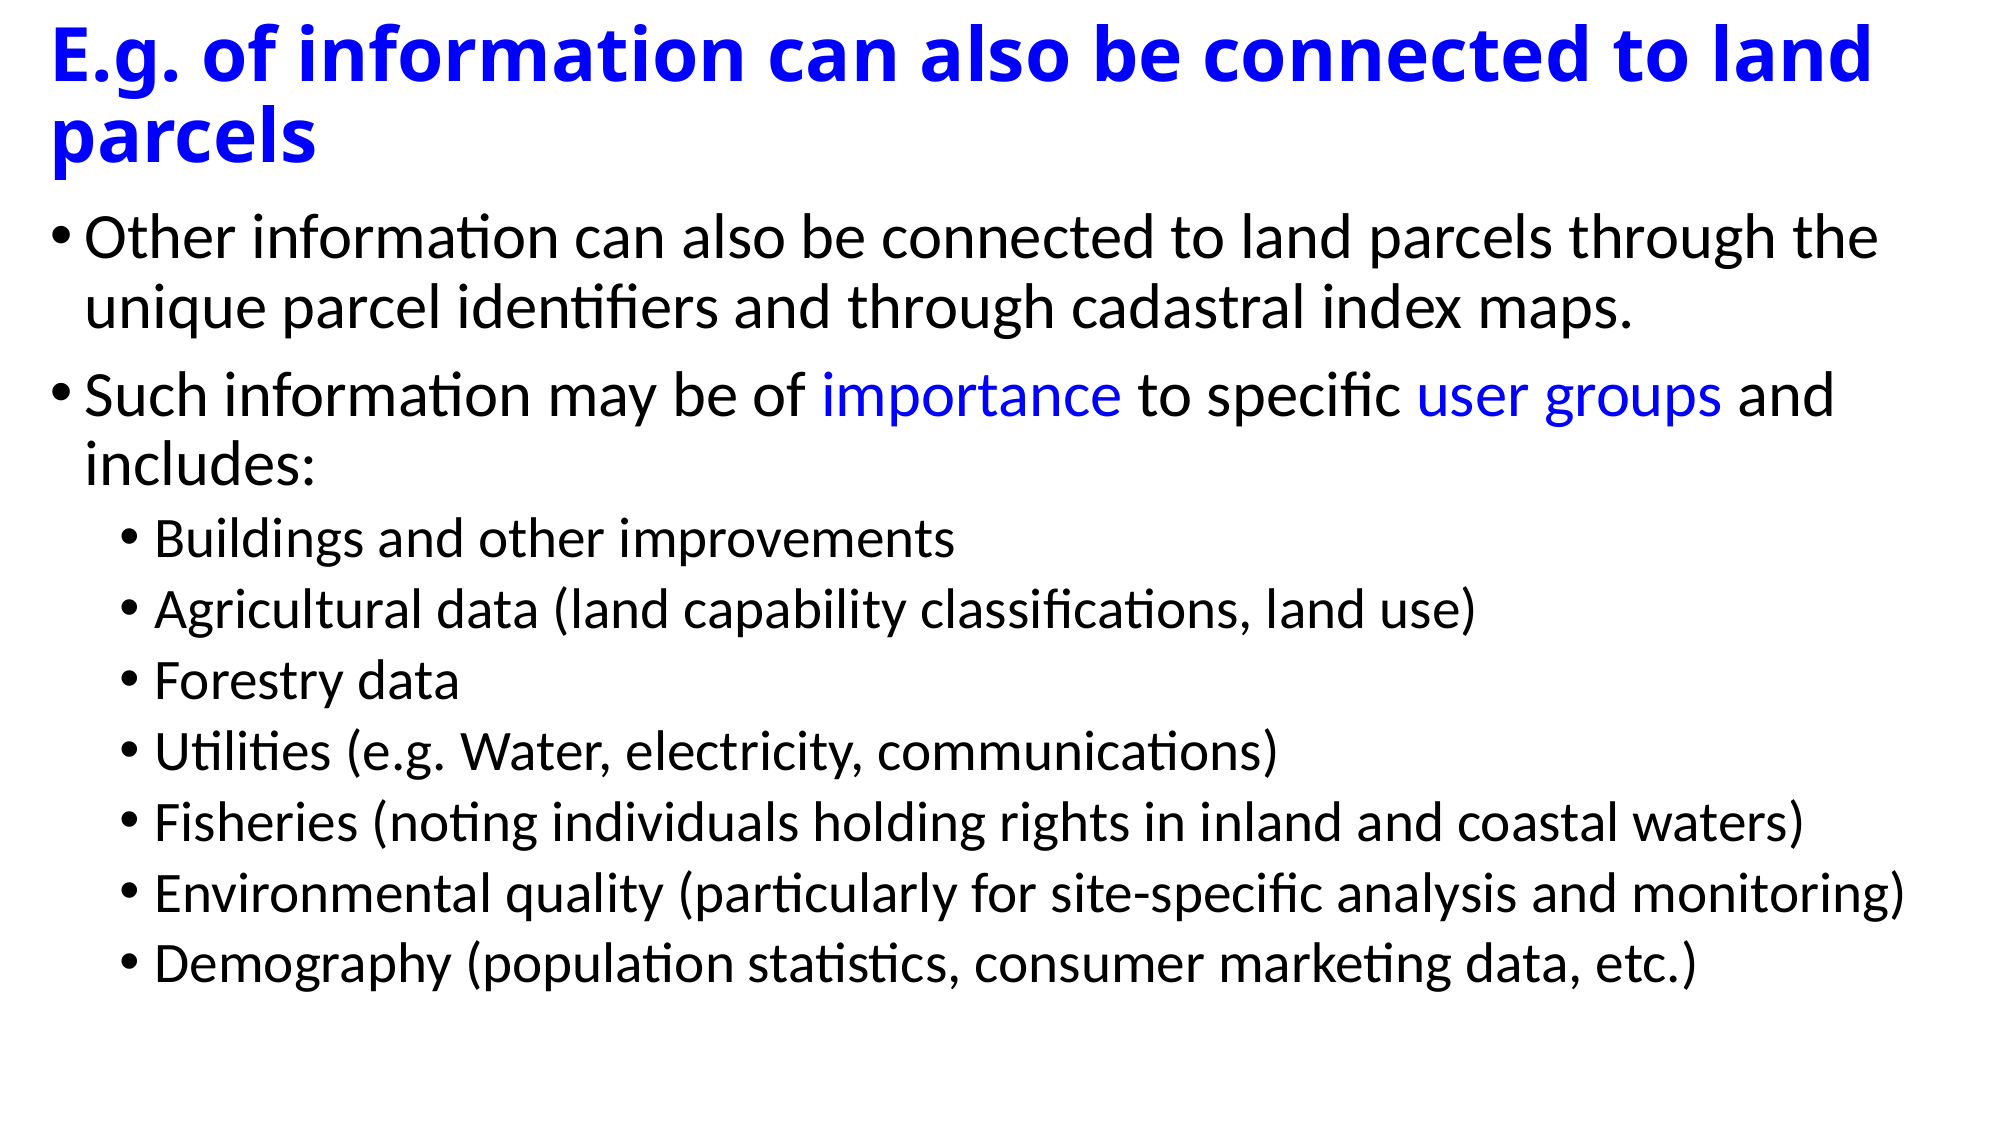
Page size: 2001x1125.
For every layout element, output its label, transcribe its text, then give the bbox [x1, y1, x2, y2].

title E.g. of information can also be connected to land parcels [34, 14, 1950, 181]
list Other information can also be connected to land parcels through the unique parcel identifiers and through cadastral index maps. Such information may be of importance to specific user groups and includes: Buildings and other improvements Agricultural data (land capability classifications, land use) Forestry data Utilities (e.g. Water, electricity, communications) Fisheries (noting individuals holding rights in inland and coastal waters) Environmental quality (particularly for site-specific analysis and monitoring) Demography (population statistics, consumer marketing data, etc.) [34, 195, 1950, 1014]
